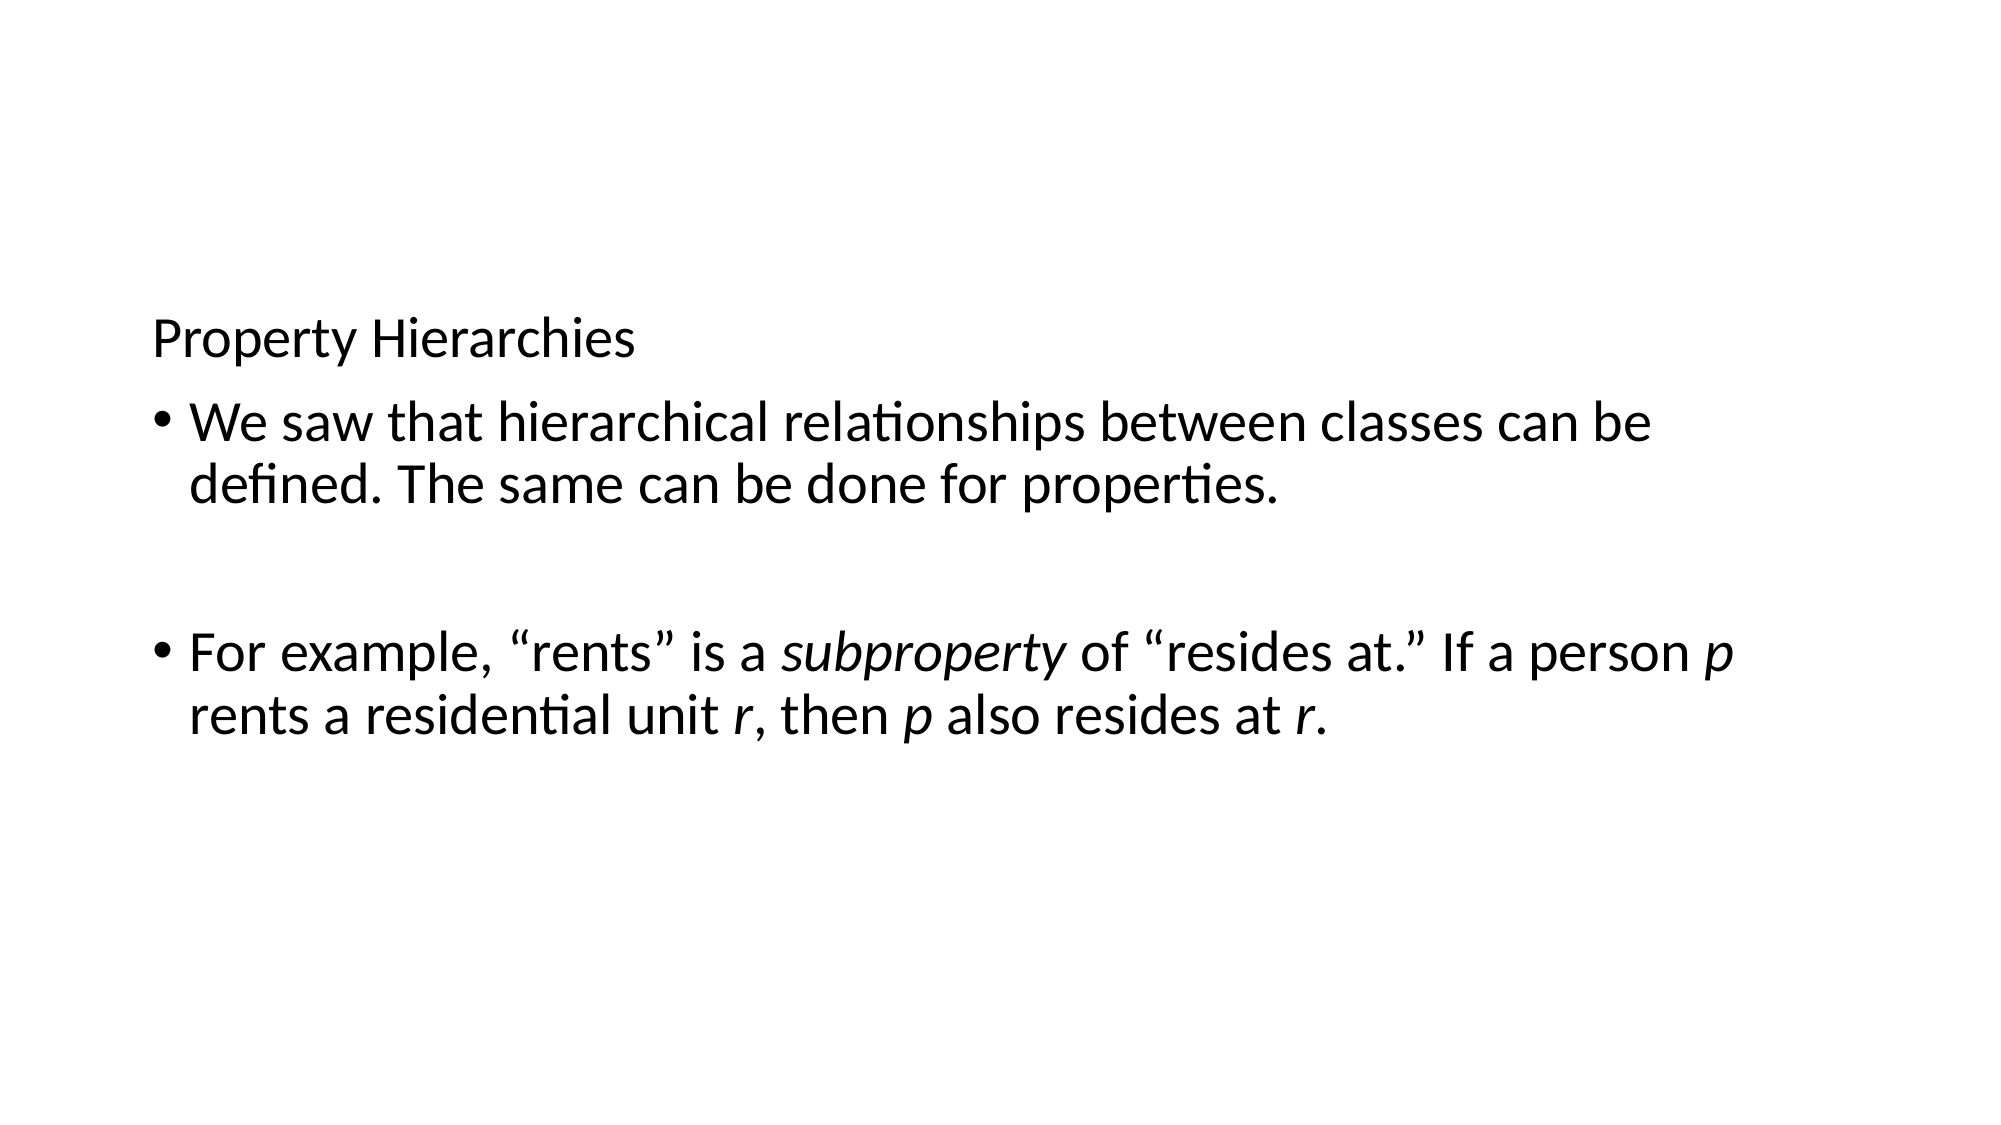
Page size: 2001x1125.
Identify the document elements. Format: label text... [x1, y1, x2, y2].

list Property Hierarchies We saw that hierarchical relationships between classes can be defined. The same can be done for properties. For example, “rents” is a subproperty of “resides at.” If a person p rents a residential unit r, then p also resides at r. [137, 299, 1863, 1014]
